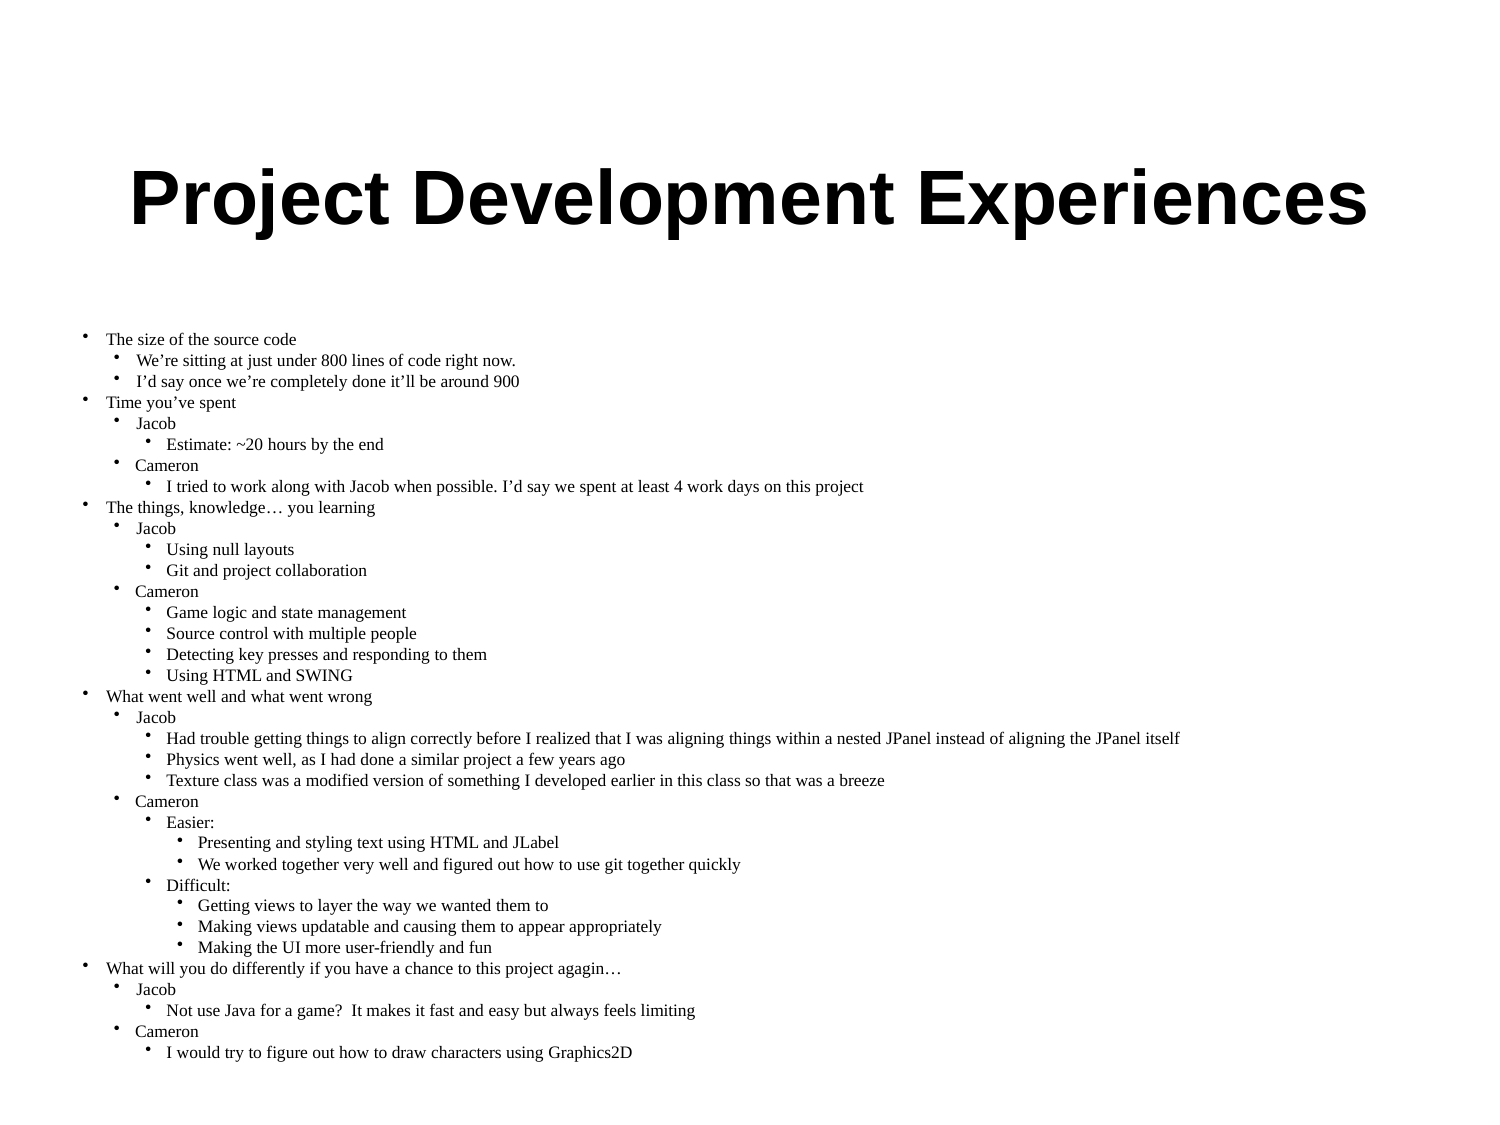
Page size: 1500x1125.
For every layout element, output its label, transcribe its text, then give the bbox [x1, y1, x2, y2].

list The size of the source code We’re sitting at just under 800 lines of code right now. I’d say once we’re completely done it’ll be around 900 Time you’ve spent Jacob Estimate: ~20 hours by the end Cameron I tried to work along with Jacob when possible. I’d say we spent at least 4 work days on this project The things, knowledge… you learning Jacob Using null layouts Git and project collaboration Cameron Game logic and state management Source control with multiple people Detecting key presses and responding to them Using HTML and SWING What went well and what went wrong Jacob Had trouble getting things to align correctly before I realized that I was aligning things within a nested JPanel instead of aligning the JPanel itself Physics went well, as I had done a similar project a few years ago Texture class was a modified version of something I developed earlier in this class so that was a breeze Cameron Easier: Presenting and styling text using HTML and JLabel We worked together very well and figured out how to use git together quickly Difficult: Getting views to layer the way we wanted them to Making views updatable and causing them to appear appropriately Making the UI more user-friendly and fun What will you do differently if you have a chance to this project agagin… Jacob Not use Java for a game? It makes it fast and easy but always feels limiting Cameron I would try to figure out how to draw characters using Graphics2D [74, 324, 1426, 1087]
title Project Development Experiences [111, 99, 1388, 288]
